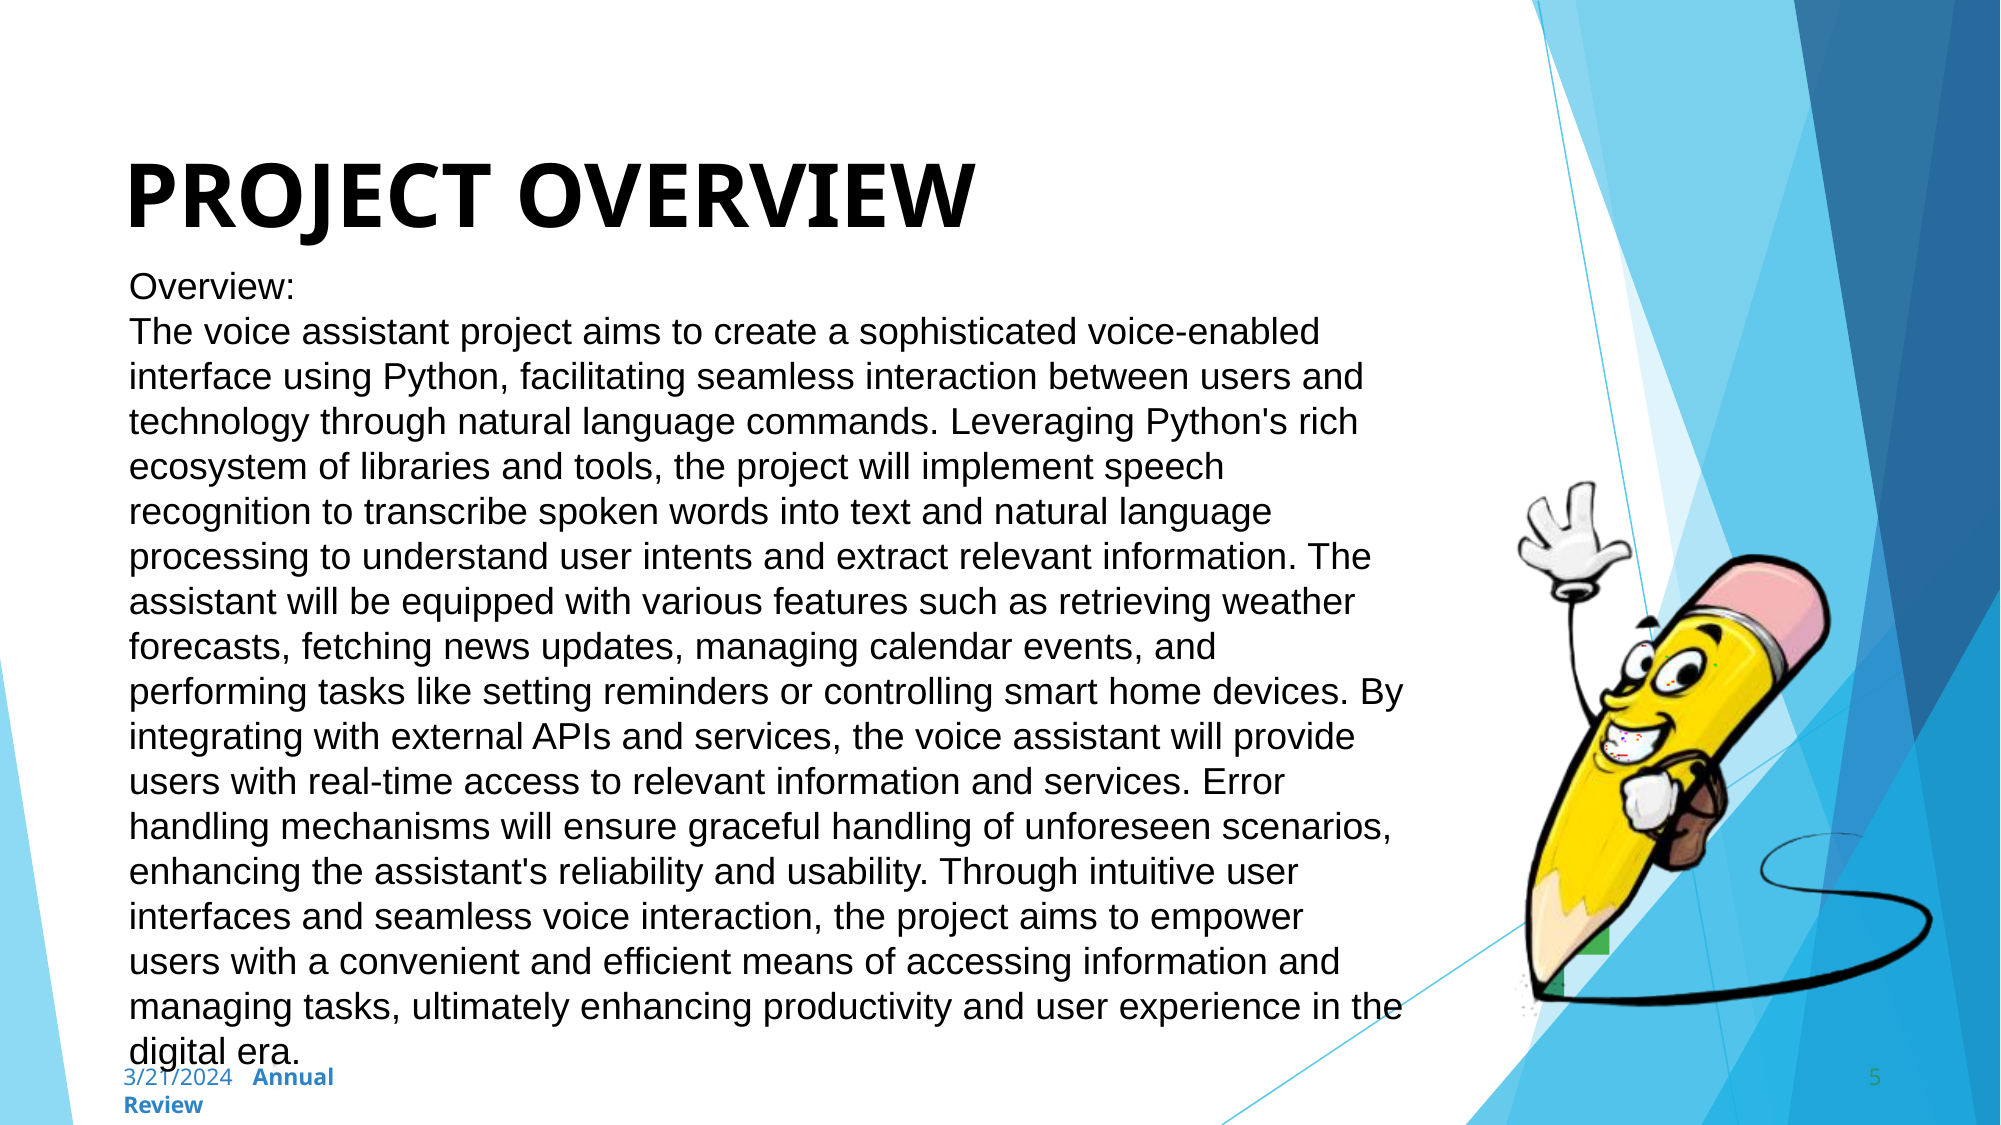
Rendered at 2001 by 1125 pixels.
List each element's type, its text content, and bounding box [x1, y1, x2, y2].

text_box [1420, 434, 2000, 1060]
picture [110, 1060, 463, 1094]
text_box 3/21/2024 Annual Review [121, 1103, 417, 1118]
title PROJECT OVERVIEW [121, 136, 985, 254]
text_box Overview: The voice assistant project aims to create a sophisticated voice-enabled interface using Python, facilitating seamless interaction between users and technology through natural language commands. Leveraging Python's rich ecosystem of libraries and tools, the project will implement speech recognition to transcribe spoken words into text and natural language processing to understand user intents and extract relevant information. The assistant will be equipped with various features such as retrieving weather forecasts, fetching news updates, managing calendar events, and performing tasks like setting reminders or controlling smart home devices. By integrating with external APIs and services, the voice assistant will provide users with real-time access to relevant information and services. Error handling mechanisms will ensure graceful handling of unforeseen scenarios, enhancing the assistant's reliability and usability. Through intuitive user interfaces and seamless voice interaction, the project aims to empower users with a convenient and efficient means of accessing information and managing tasks, ultimately enhancing productivity and user experience in the digital era. [114, 254, 1421, 1080]
slide_number 5 [1849, 1068, 1890, 1125]
